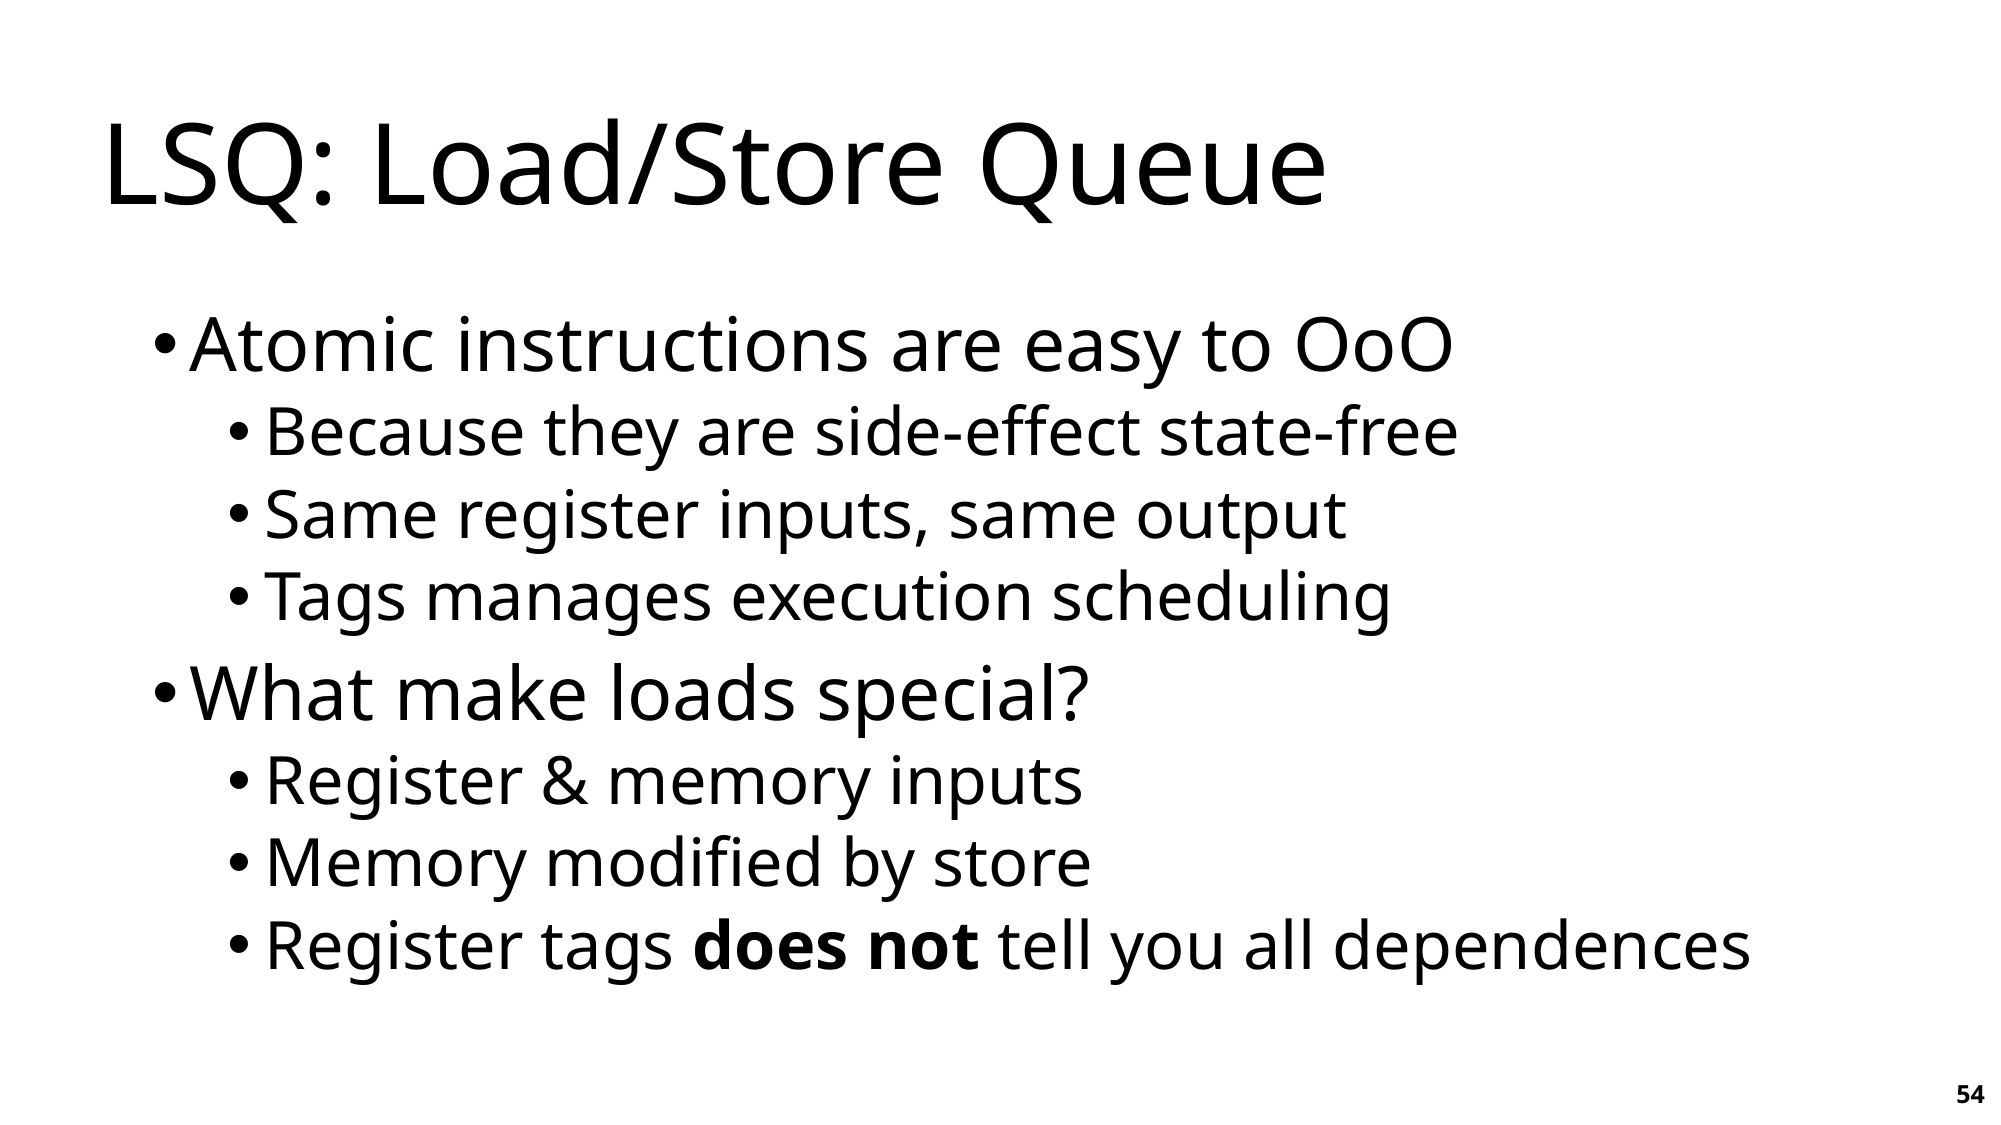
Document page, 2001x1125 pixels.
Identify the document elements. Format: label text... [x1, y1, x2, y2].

title LSQ: Load/Store Queue [85, 59, 1863, 278]
slide_number 54 [1550, 1065, 2000, 1125]
list Atomic instructions are easy to OoO Because they are side-effect state-free Same register inputs, same output Tags manages execution scheduling What make loads special? Register & memory inputs Memory modified by store Register tags does not tell you all dependences [137, 299, 1886, 1099]
